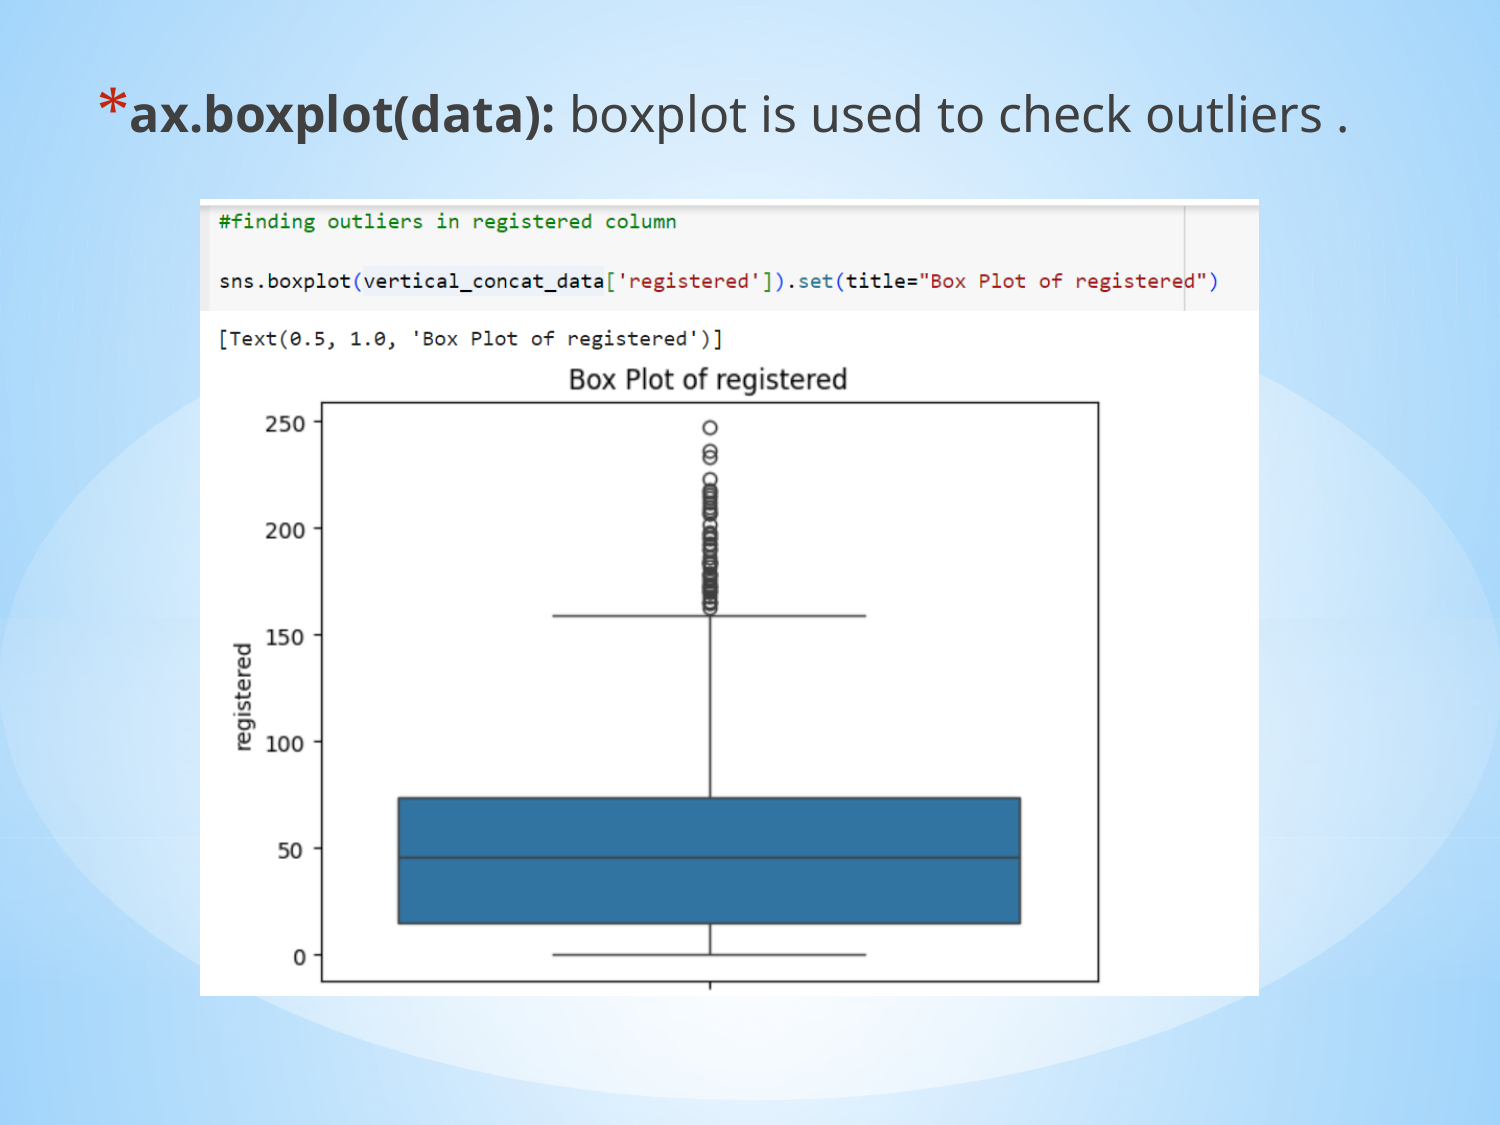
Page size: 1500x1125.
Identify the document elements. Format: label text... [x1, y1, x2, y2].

picture [199, 199, 1259, 996]
list ax.boxplot(data): boxplot is used to check outliers . [75, 75, 1425, 1005]
